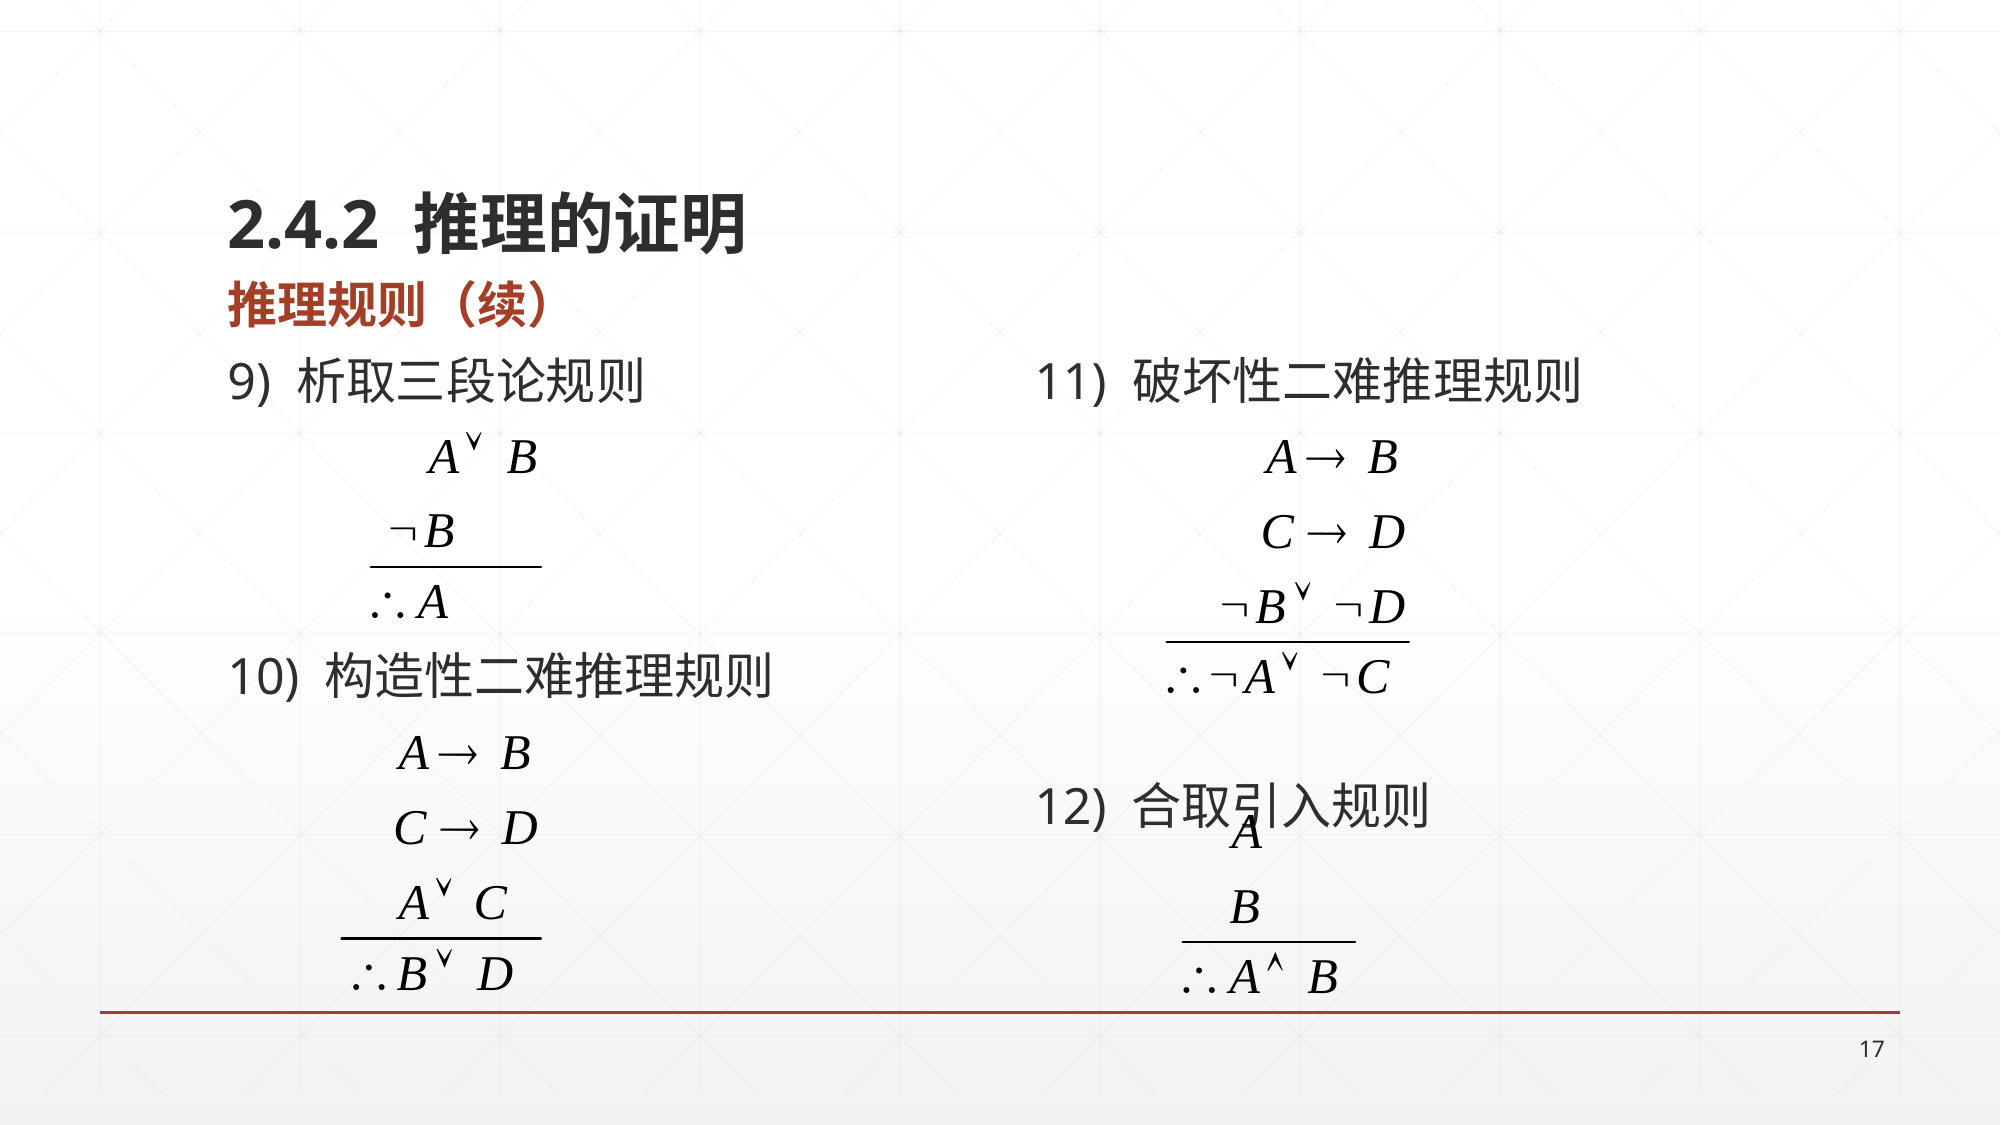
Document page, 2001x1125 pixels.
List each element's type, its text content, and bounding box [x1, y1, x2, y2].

text_box 11) 破坏性二难推理规则 12) 合取引入规则 [1019, 341, 1634, 912]
text_box 推理规则（续） [212, 271, 1788, 341]
text_box 9) 析取三段论规则 10) 构造性二难推理规则 [212, 341, 801, 782]
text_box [1158, 425, 1421, 718]
text_box 2.4.2 推理的证明 [212, 82, 1788, 271]
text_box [333, 721, 550, 1014]
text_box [362, 425, 550, 642]
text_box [1174, 800, 1366, 1018]
slide_number 17 [1749, 1031, 1901, 1069]
